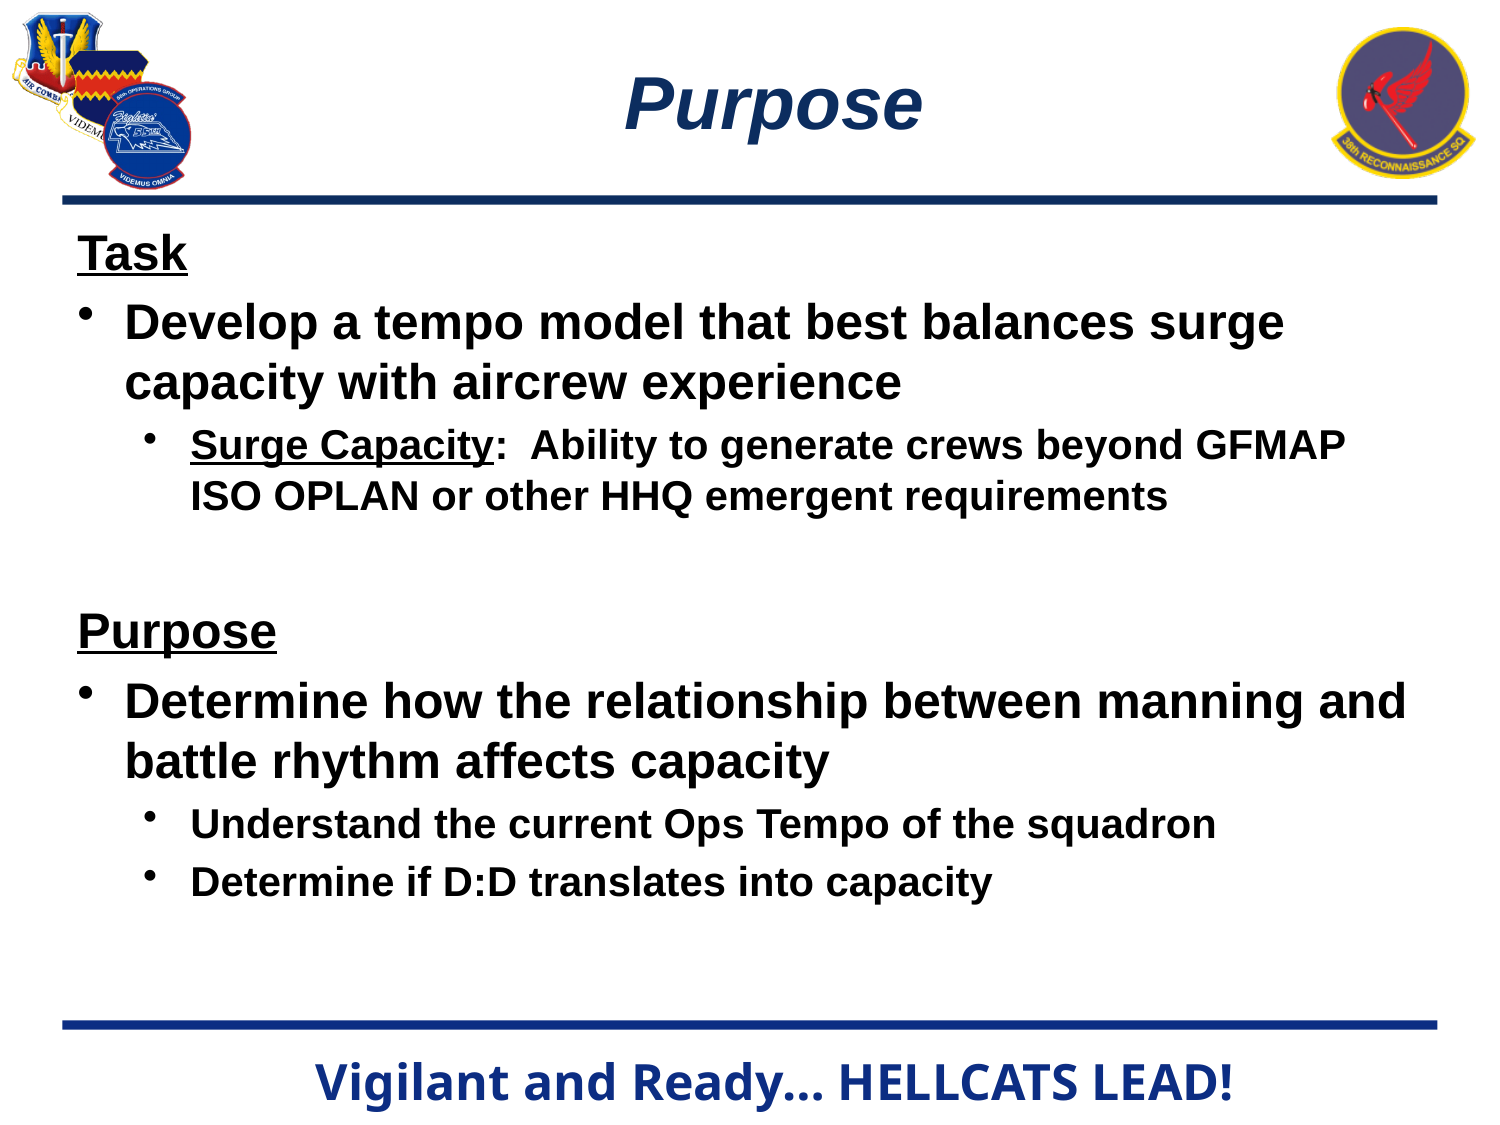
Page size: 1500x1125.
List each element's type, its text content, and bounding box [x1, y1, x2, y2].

picture [12, 12, 204, 191]
list Task Develop a tempo model that best balances surge capacity with aircrew experience Surge Capacity: Ability to generate crews beyond GFMAP ISO OPLAN or other HHQ emergent requirements Purpose Determine how the relationship between manning and battle rhythm affects capacity Understand the current Ops Tempo of the squadron Determine if D:D translates into capacity [62, 212, 1438, 1013]
title Purpose [224, 24, 1326, 176]
picture [1331, 27, 1476, 179]
